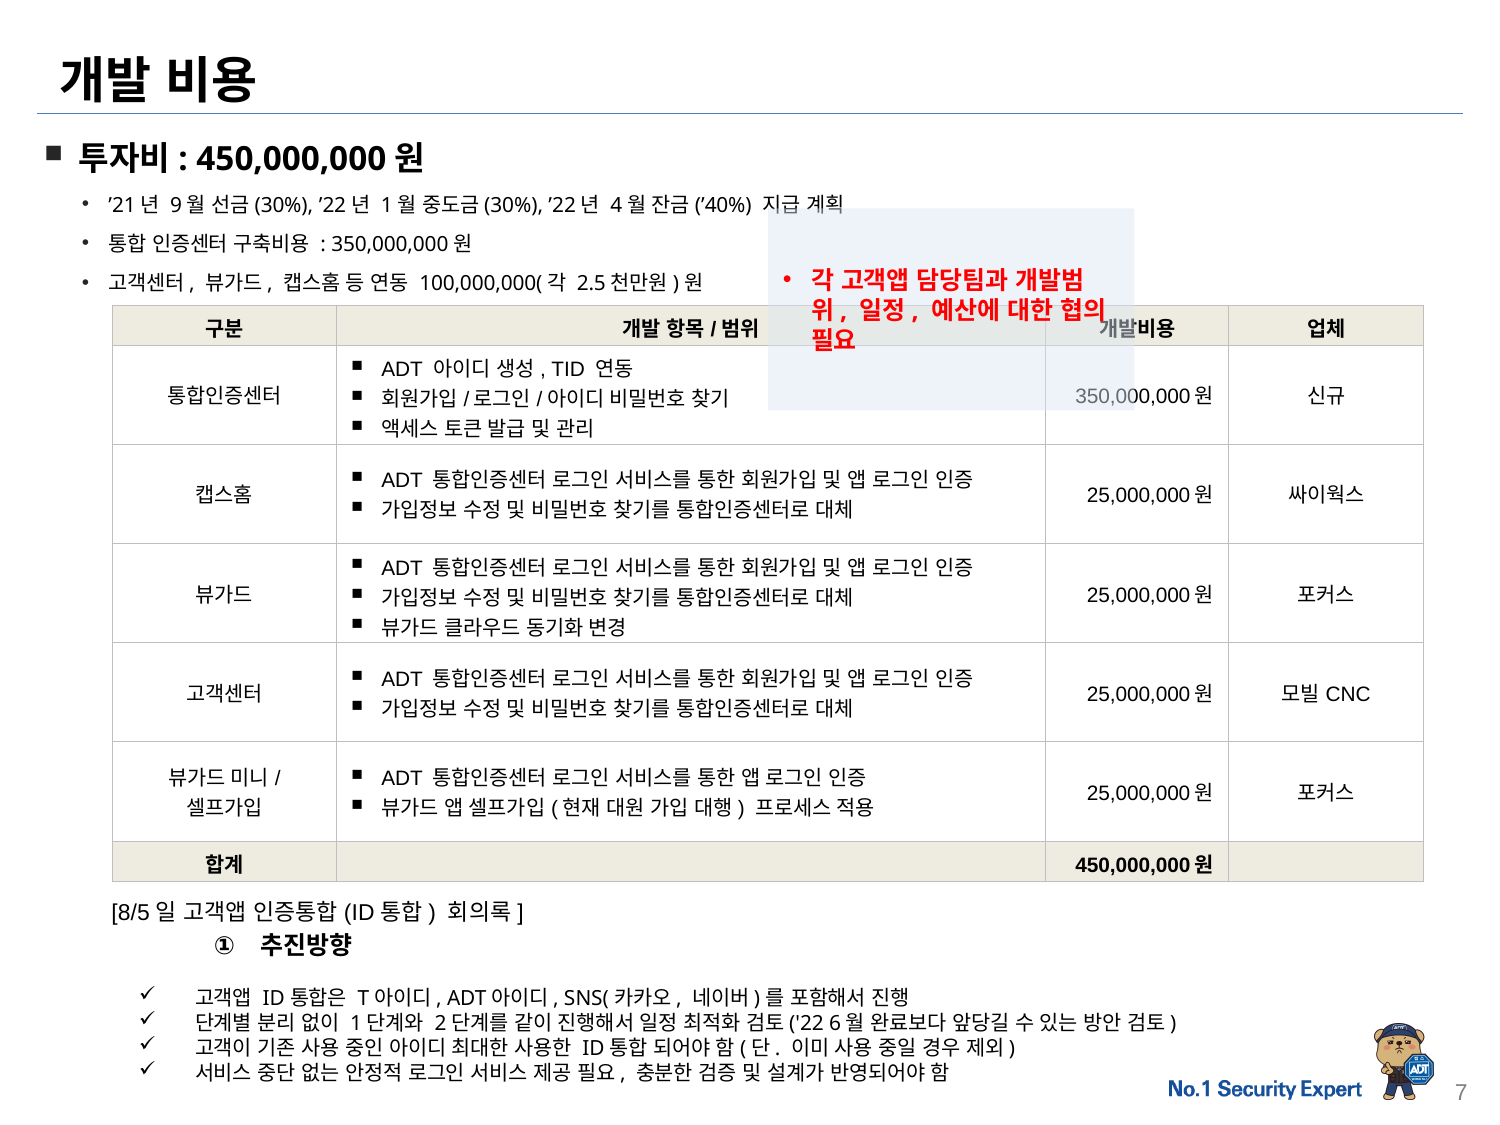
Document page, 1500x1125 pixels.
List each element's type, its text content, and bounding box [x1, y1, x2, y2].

table_cell 모빌CNC [1229, 643, 1423, 741]
table_cell 뷰가드 [113, 544, 336, 642]
table_cell 450,000,000원 [1046, 842, 1228, 879]
table_cell 신규 [1229, 346, 1423, 444]
table_cell ADT 통합인증센터 로그인 서비스를 통한 회원가입 및 앱 로그인 인증 가입정보 수정 및 비밀번호 찾기를 통합인증센터로 대체 [337, 445, 1045, 543]
table_cell ADT 통합인증센터 로그인 서비스를 통한 앱 로그인 인증 뷰가드 앱 셀프가입(현재 대원 가입 대행) 프로세스 적용 [337, 742, 1045, 841]
picture [1374, 1023, 1434, 1100]
table_cell [337, 842, 1045, 879]
table_cell 25,000,000원 [1046, 643, 1228, 741]
table_cell [1229, 842, 1423, 881]
text_box 추진방향 고객앱 ID통합은 T아이디, ADT아이디, SNS(카카오, 네이버)를 포함해서 진행 단계별 분리 없이 1단계와 2단계를 같이 진행해서 일정 최적화 검토('22 6월 완료보다 앞당길 수 있는 방안 검토) 고객이 기존 사용 중인 아이디 최대한 사용한 ID통합 되어야 함(단. 이미 사용 중일 경우 제외) 서비스 중단 없는 안정적 로그인 서비스 제공 필요, 충분한 검증 및 설계가 반영되어야 함 [123, 922, 1308, 1092]
table_cell 25,000,000원 [1046, 544, 1228, 642]
table_cell ADT 통합인증센터 로그인 서비스를 통한 회원가입 및 앱 로그인 인증 가입정보 수정 및 비밀번호 찾기를 통합인증센터로 대체 뷰가드 클라우드 동기화 변경 [337, 544, 1045, 642]
text_box [8/5일 고객앱 인증통합(ID통합) 회의록] [58, 879, 1403, 933]
title 개발 비용 [44, 43, 1500, 114]
table_cell 싸이웍스 [1229, 445, 1423, 543]
table_cell 포커스 [1229, 742, 1423, 841]
table_cell 고객센터 [113, 643, 336, 741]
table_cell 25,000,000원 [1046, 445, 1228, 543]
table_cell 합계 [113, 842, 336, 879]
table_cell 포커스 [1229, 544, 1423, 642]
picture [1169, 1080, 1362, 1100]
list 투자비: 450,000,000원 ’21년 9월 선금(30%), ’22년 1월 중도금(30%), ’22년 4월 잔금(’40%) 지급 계획 통합 인증센터 구축비용 : 350,000,000원 고객센터, 뷰가드, 캡스홈 등 연동 100,000,000(각 2.5천만원)원 [29, 113, 1456, 767]
table_header 업체 [1229, 306, 1423, 345]
table_cell 캡스홈 [113, 445, 336, 543]
text_box 각 고객앱 담당팀과 개발범위, 일정, 예산에 대한 협의 필요 [766, 206, 1136, 412]
table_header 구분 [113, 306, 336, 345]
table_cell 350,000,000원 [1046, 346, 1228, 444]
table_cell 통합인증센터 [113, 346, 336, 444]
table_header 개발비용 [1136, 306, 1228, 345]
table_cell 뷰가드 미니/ 셀프가입 [113, 742, 336, 841]
table_header 개발 항목/범위 [337, 306, 766, 345]
table_cell ADT 아이디 생성, TID 연동 회원가입/로그인/아이디 비밀번호 찾기 액세스 토큰 발급 및 관리 [337, 346, 1045, 444]
table_cell 25,000,000원 [1046, 742, 1228, 841]
table_cell ADT 통합인증센터 로그인 서비스를 통한 회원가입 및 앱 로그인 인증 가입정보 수정 및 비밀번호 찾기를 통합인증센터로 대체 [337, 643, 1045, 741]
